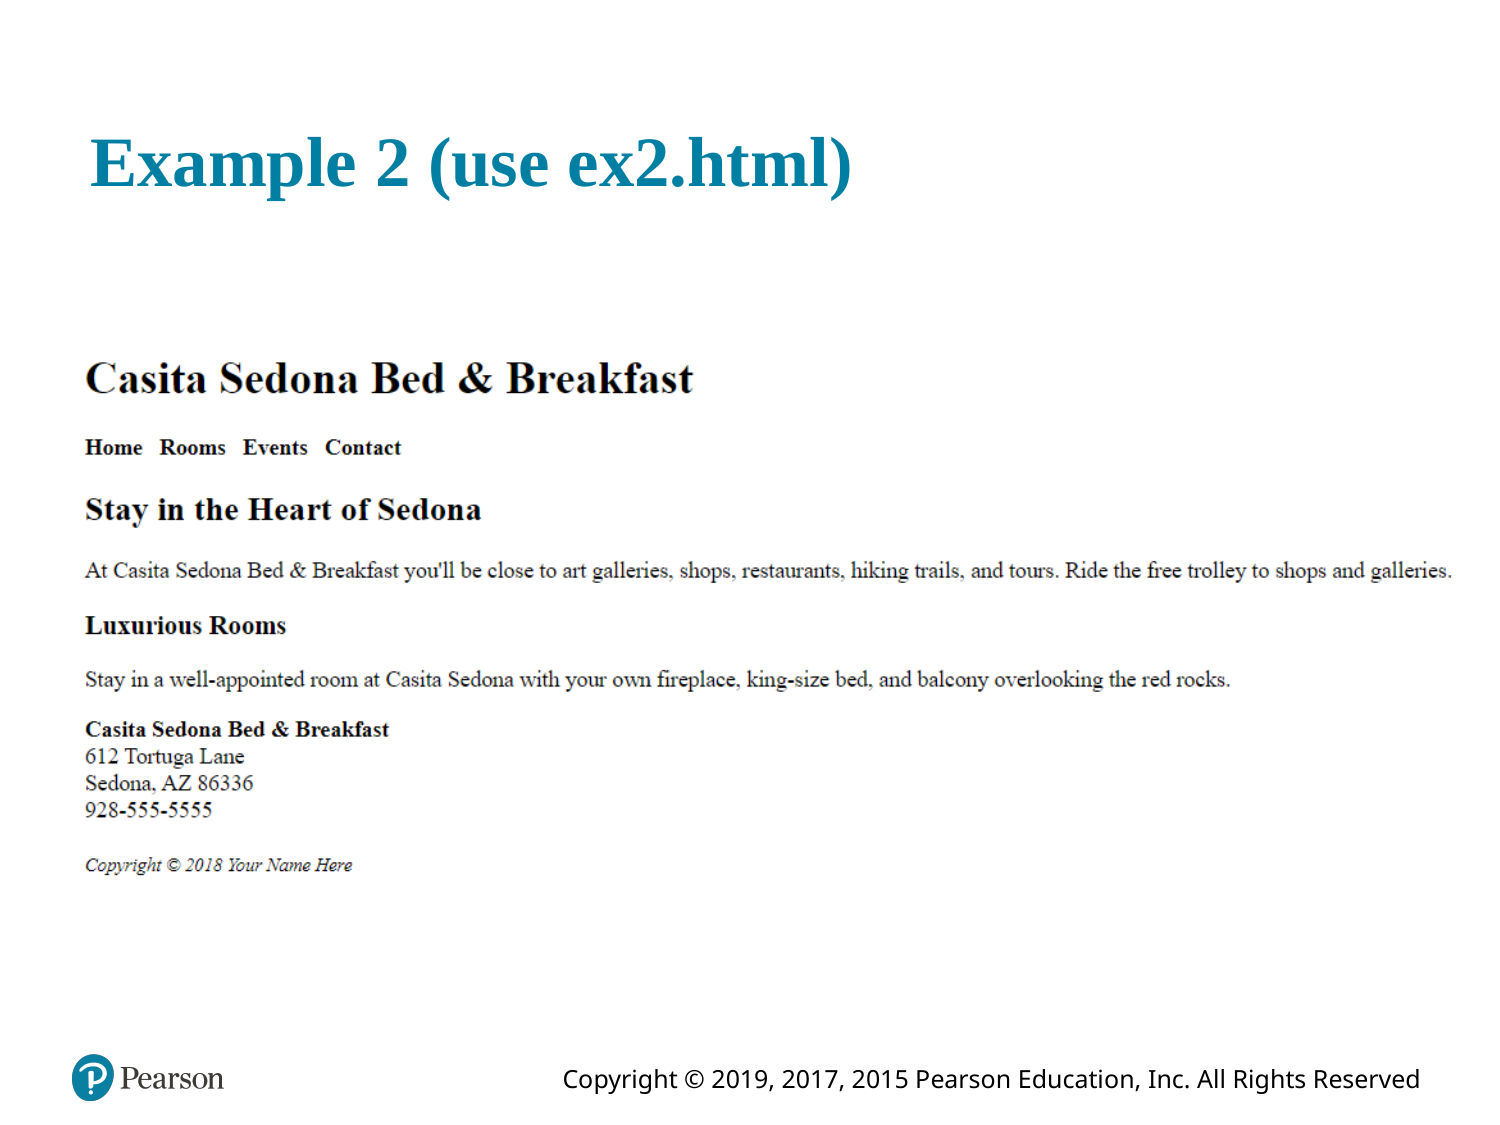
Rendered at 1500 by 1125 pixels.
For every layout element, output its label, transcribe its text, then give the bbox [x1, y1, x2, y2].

picture [72, 1054, 88, 1070]
title Example 2 (use ex2.html) [75, 35, 1425, 216]
picture [98, 1054, 224, 1101]
picture [74, 341, 1469, 897]
picture [72, 1087, 83, 1101]
picture [80, 1063, 106, 1088]
